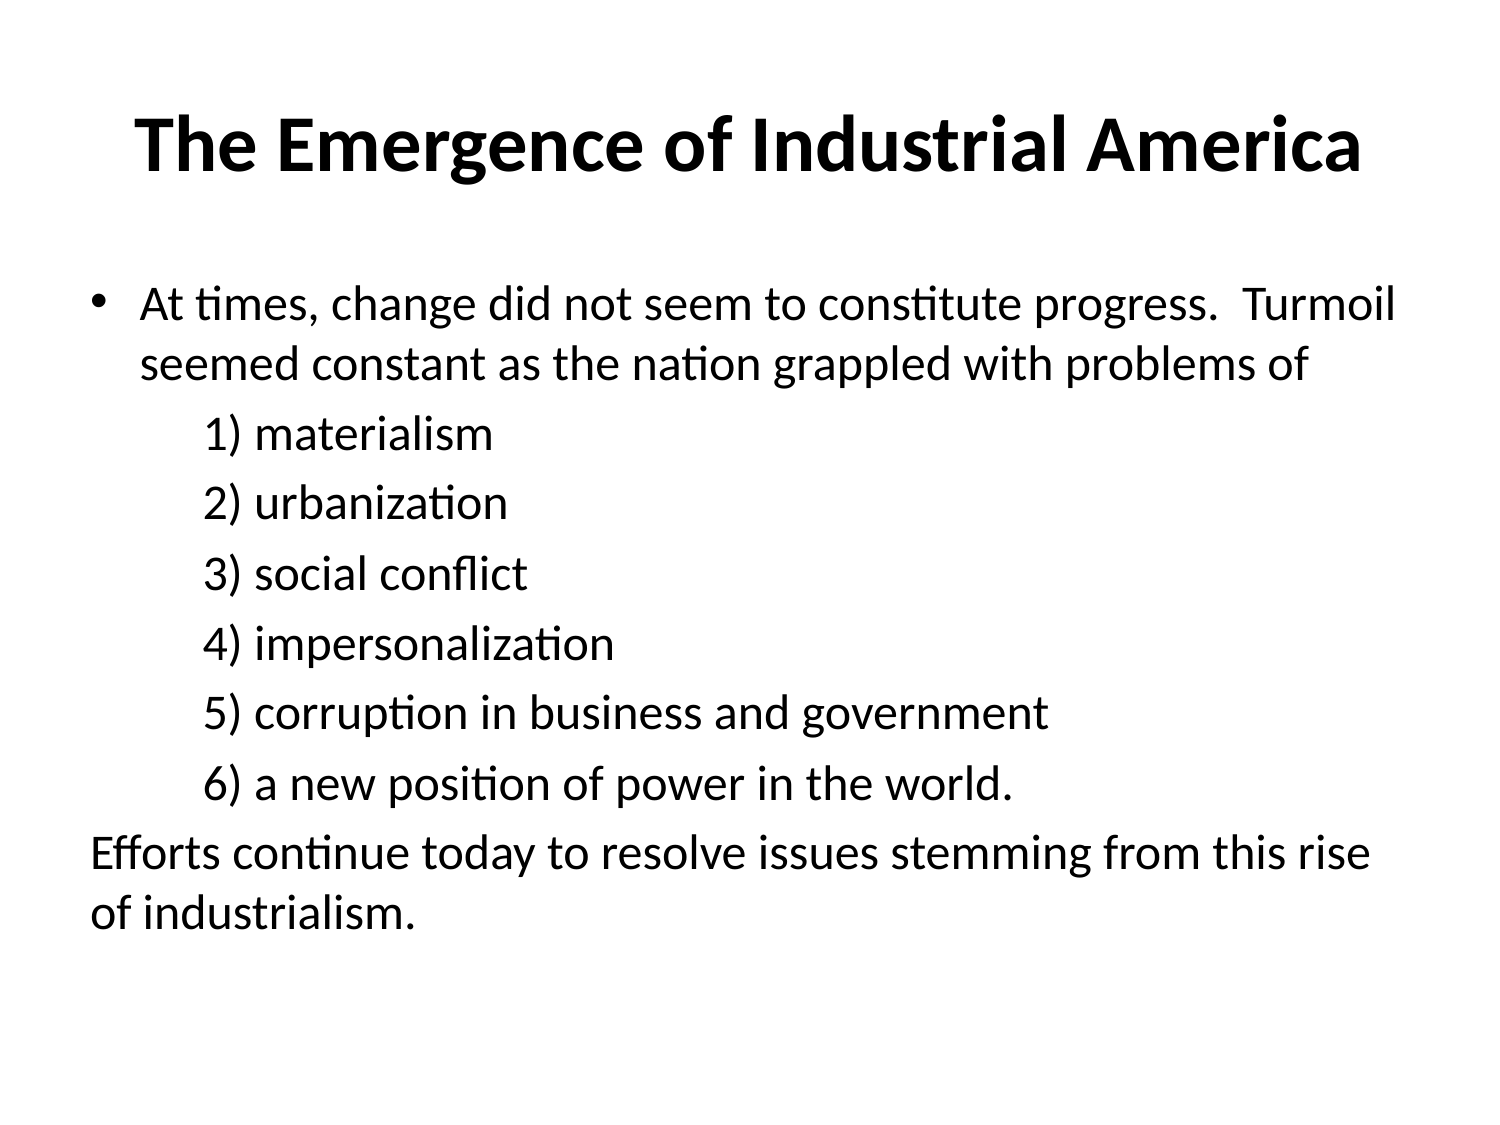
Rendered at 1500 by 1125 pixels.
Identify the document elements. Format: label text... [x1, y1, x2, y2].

list At times, change did not seem to constitute progress. Turmoil seemed constant as the nation grappled with problems of 1) materialism 2) urbanization 3) social conflict 4) impersonalization 5) corruption in business and government 6) a new position of power in the world. Efforts continue today to resolve issues stemming from this rise of industrialism. [75, 262, 1425, 1005]
title The Emergence of Industrial America [75, 45, 1425, 233]
